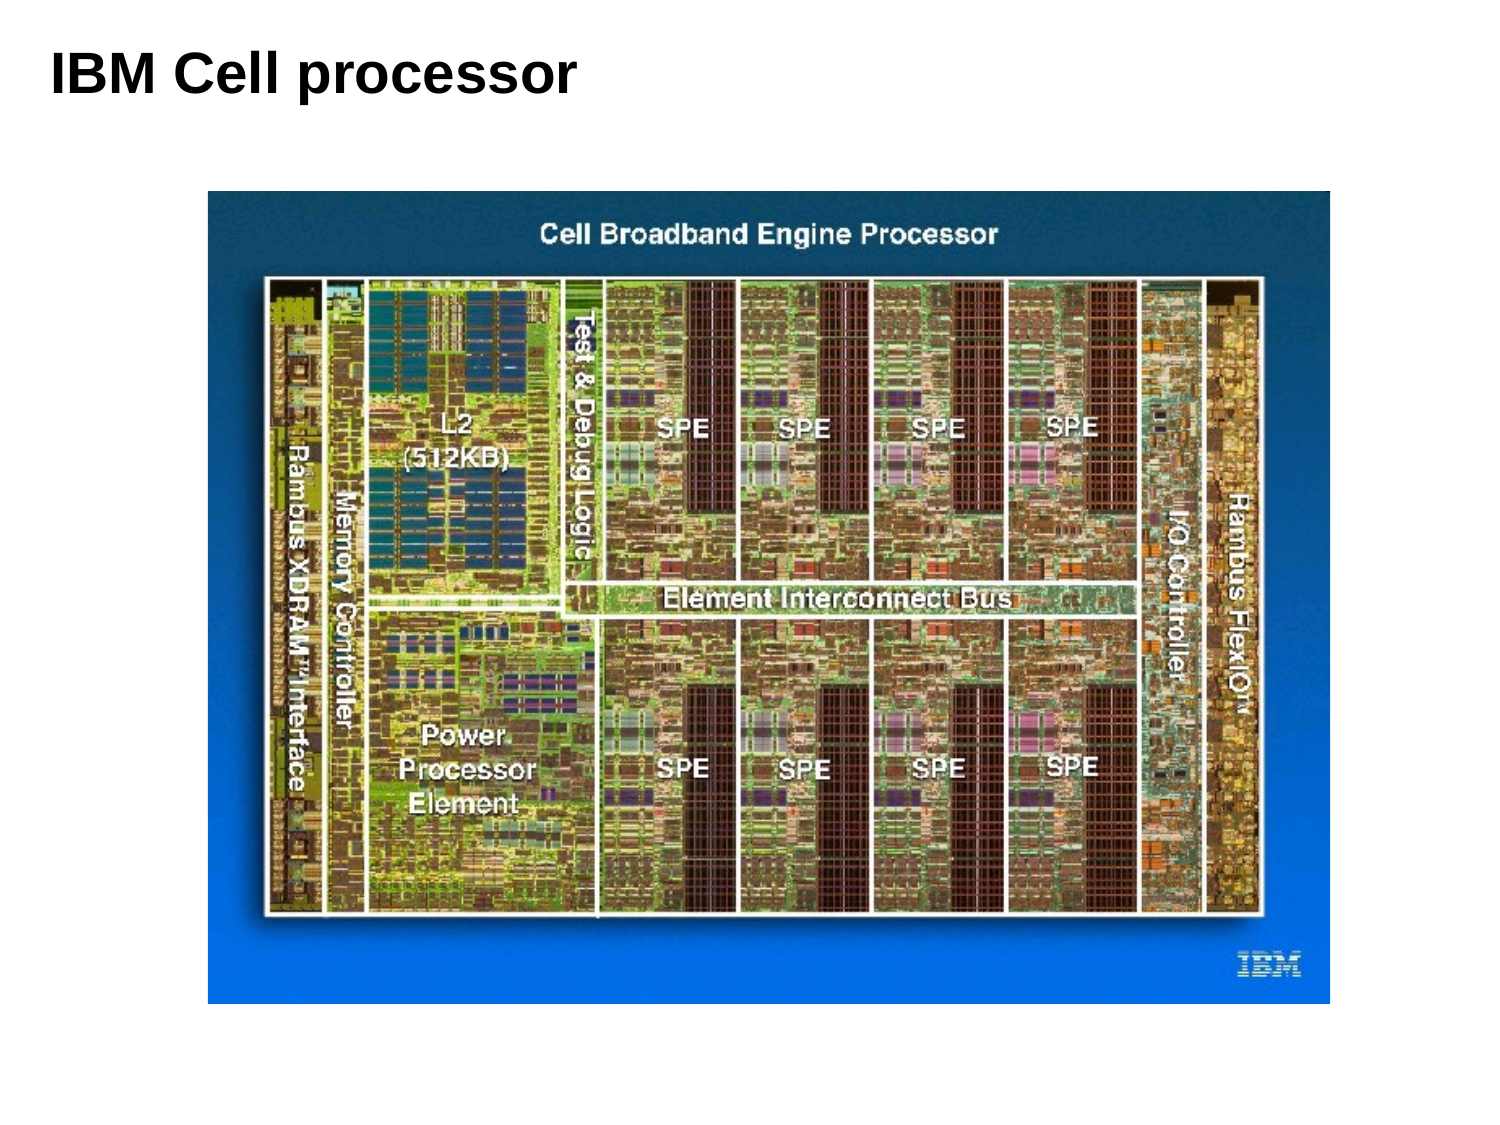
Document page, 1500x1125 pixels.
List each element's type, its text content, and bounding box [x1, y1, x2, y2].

title IBM Cell processor [35, 1, 1476, 139]
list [207, 191, 1331, 1004]
